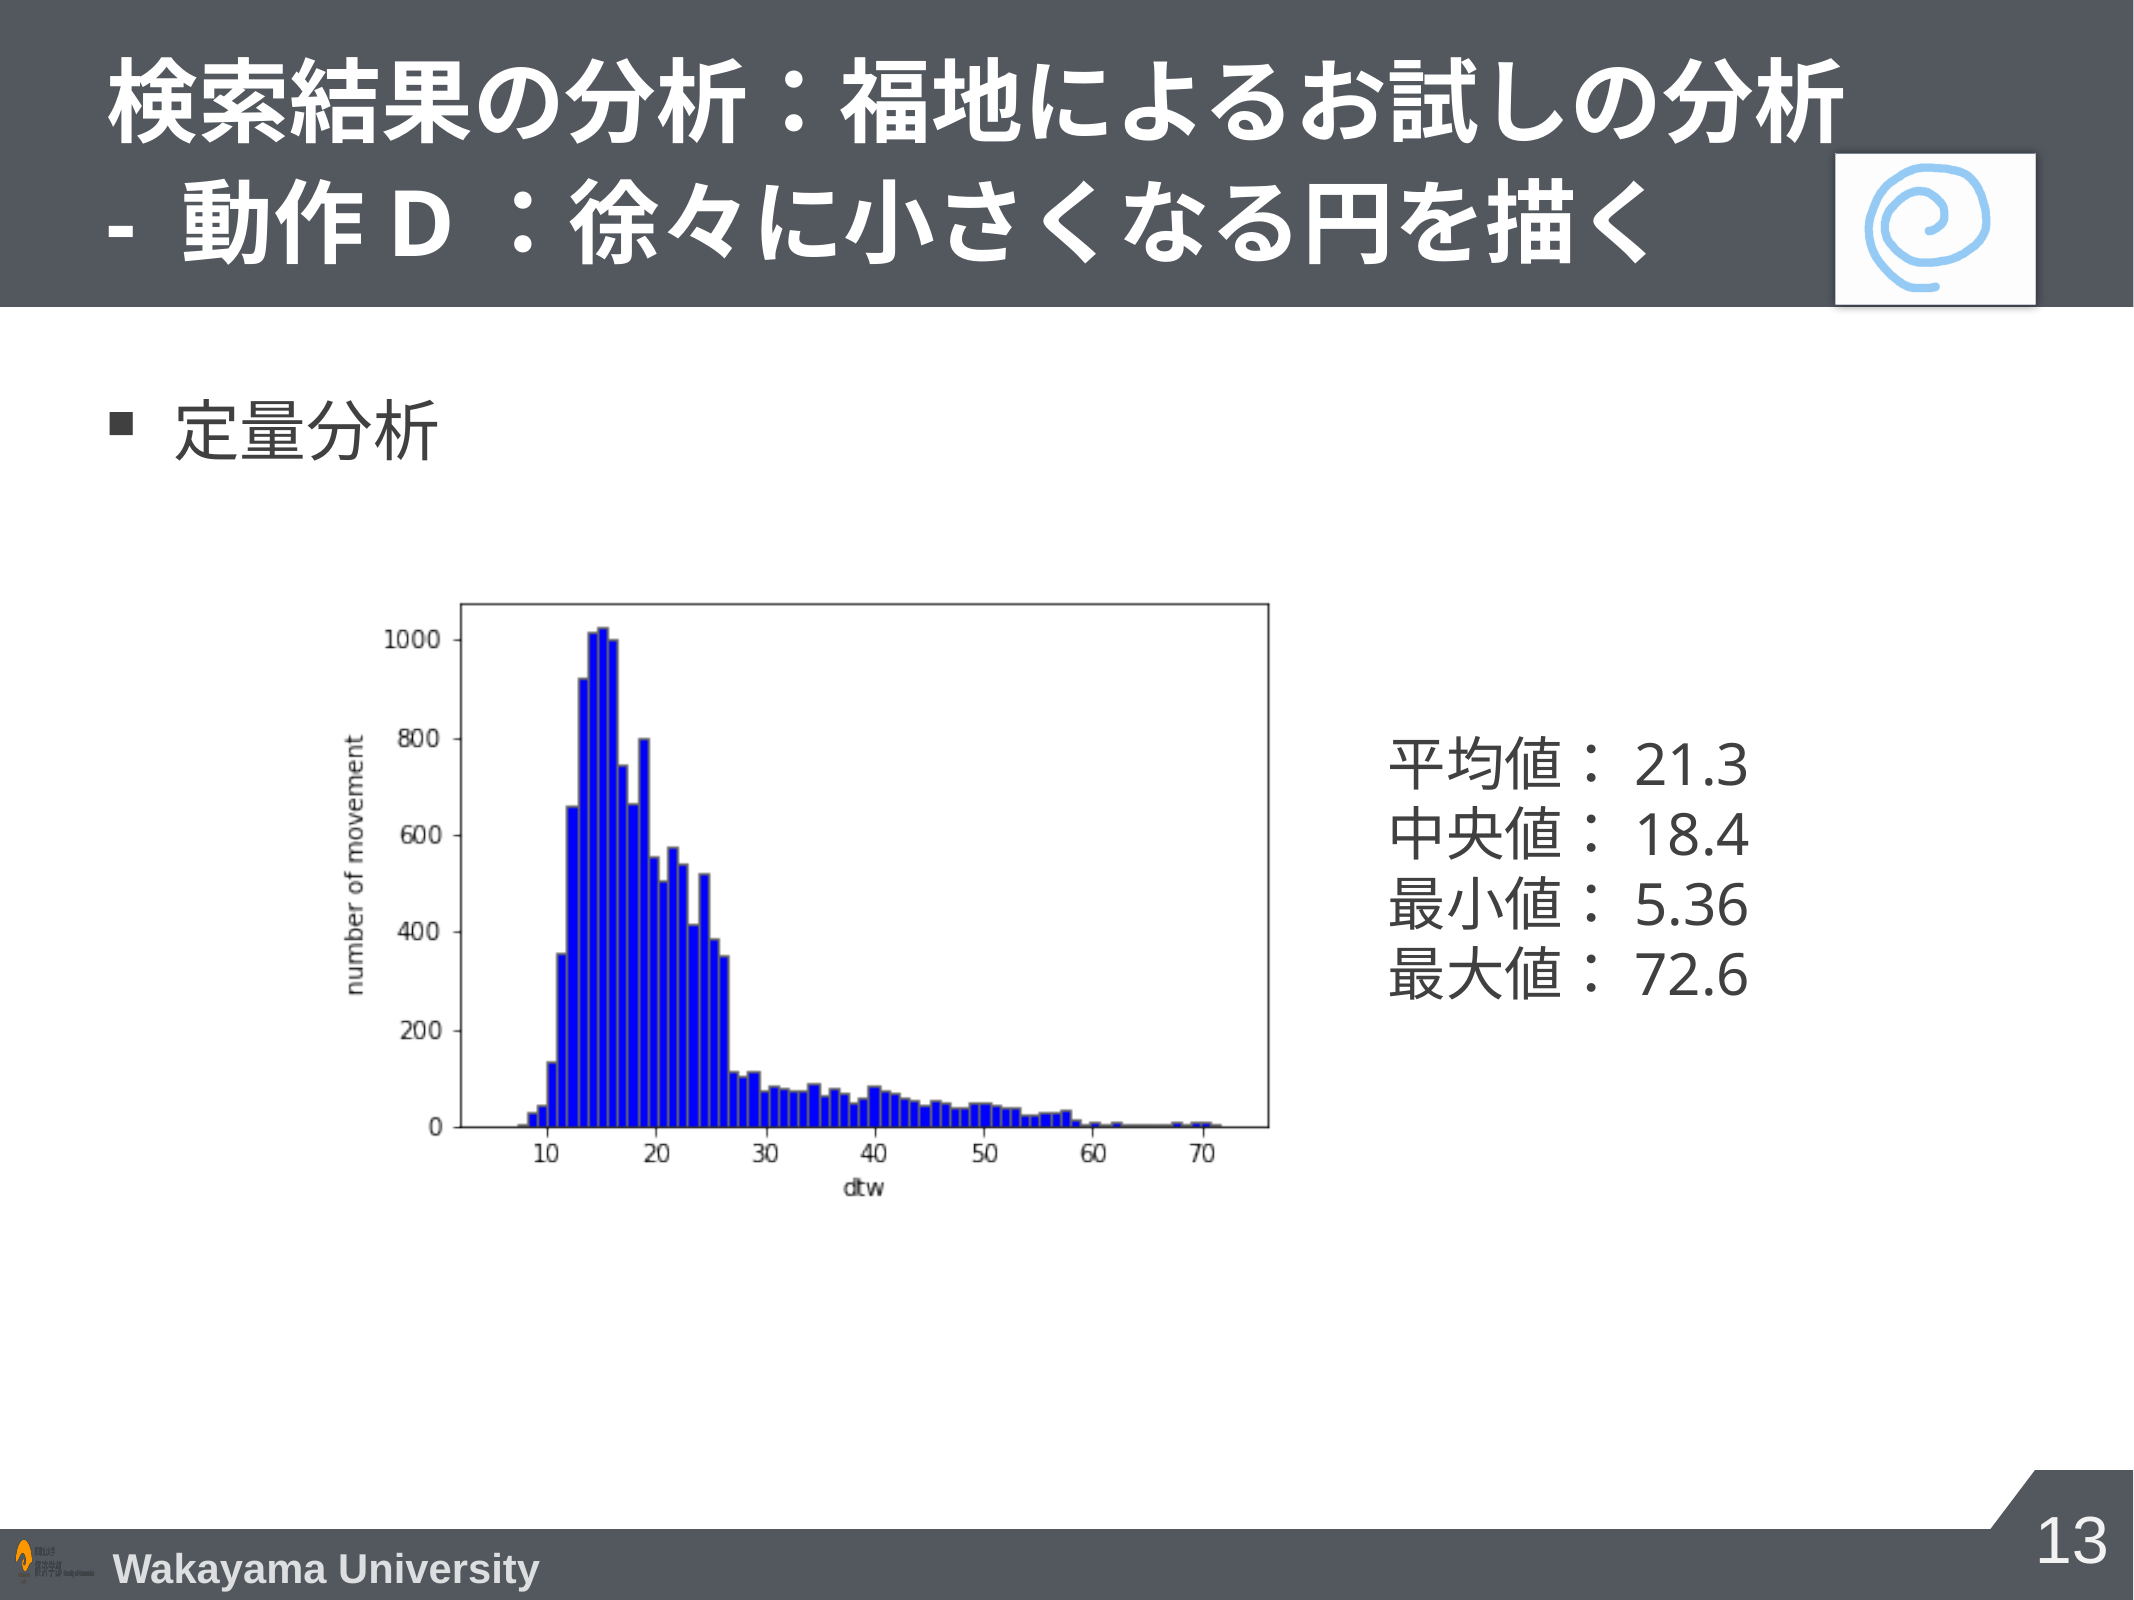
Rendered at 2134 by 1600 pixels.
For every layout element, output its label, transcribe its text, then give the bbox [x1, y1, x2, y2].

text_box 平均値：21.3 中央値：18.4 最小値：5.36 最大値：72.6 [1380, 718, 1759, 1016]
title 検索結果の分析：福地によるお試しの分析 - 動作D：徐々に小さくなる円を描く [97, 5, 2036, 303]
picture [14, 1535, 95, 1589]
list 定量分析 [97, 363, 2036, 1471]
picture [329, 519, 1372, 1215]
picture [1835, 153, 2036, 305]
slide_number 13 [2021, 1487, 2122, 1587]
